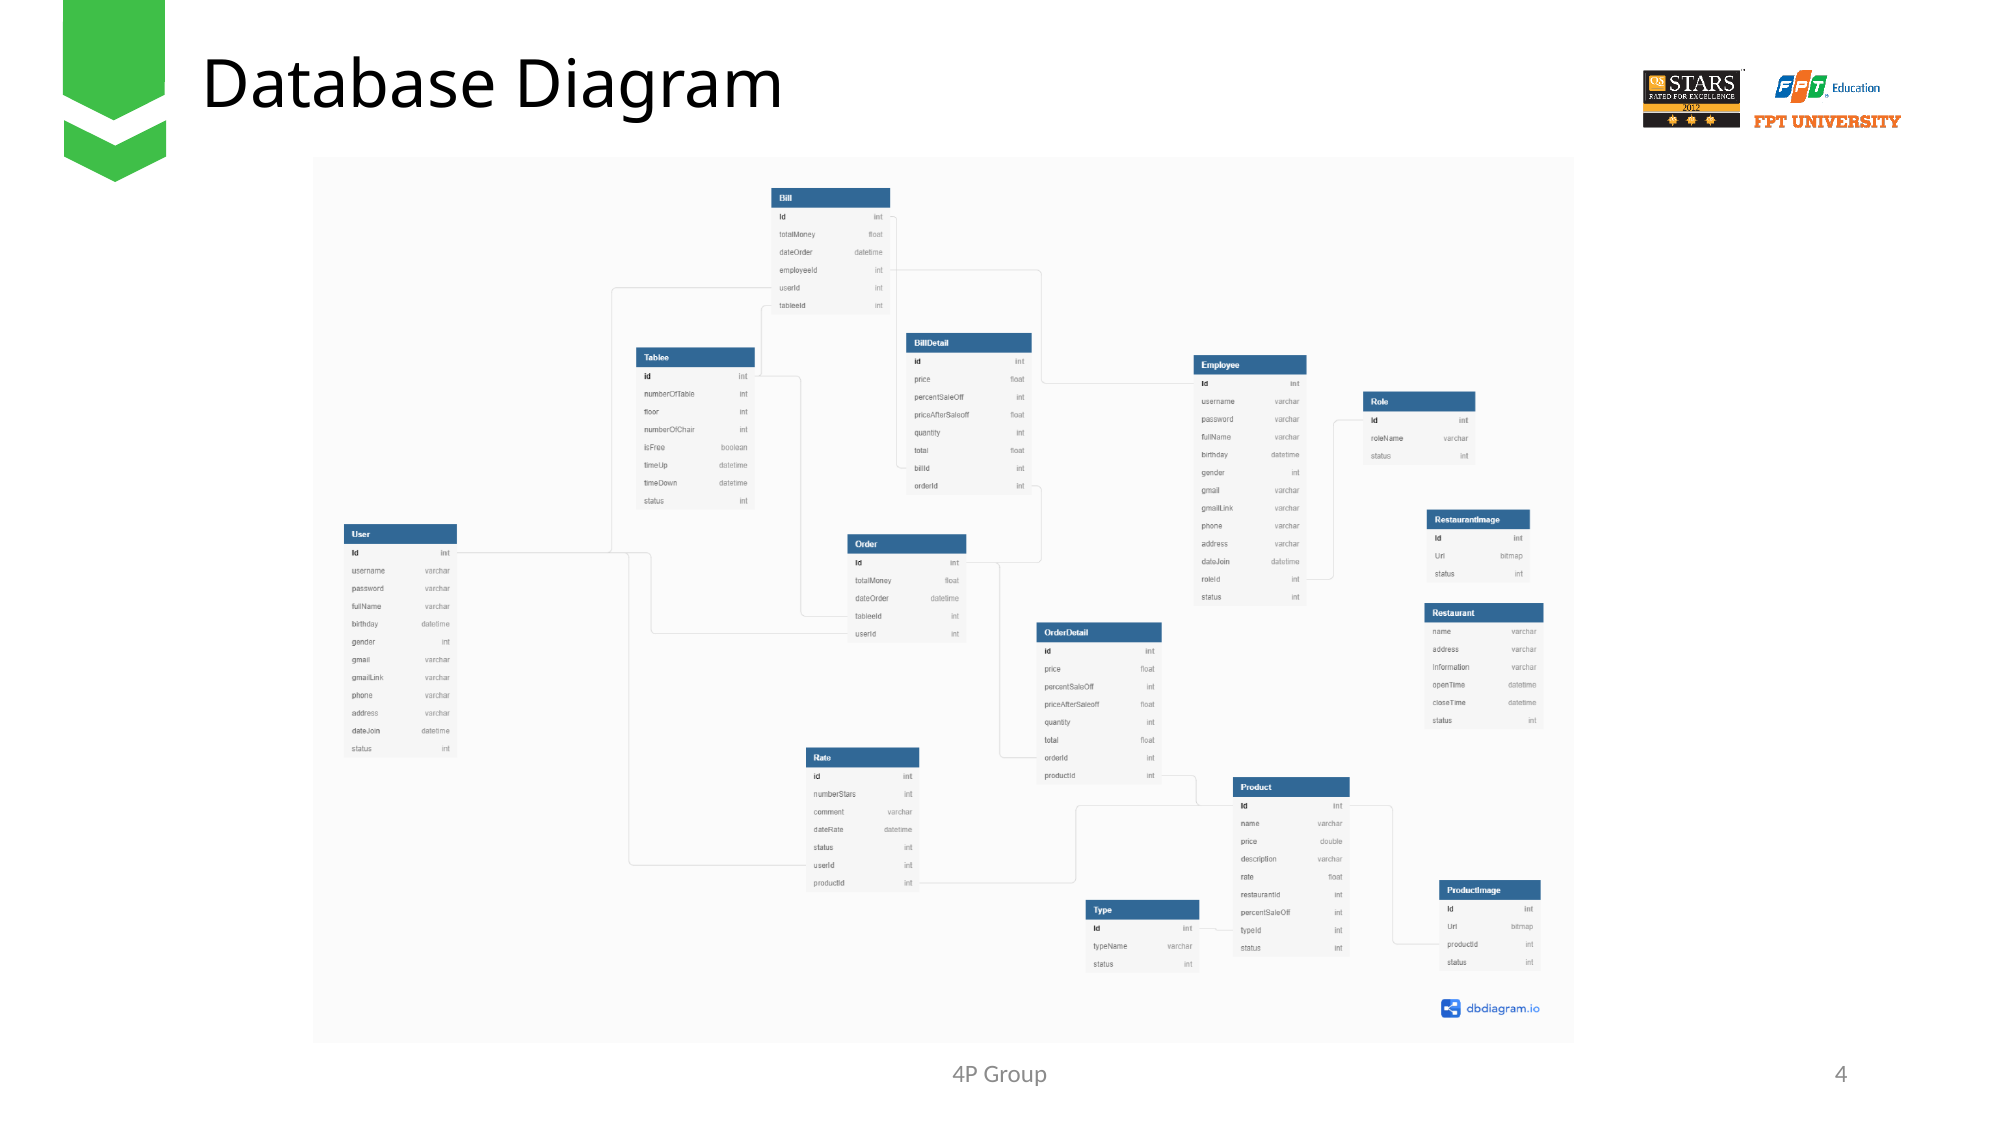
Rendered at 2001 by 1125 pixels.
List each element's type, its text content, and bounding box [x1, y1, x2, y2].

text_box Database Diagram [186, 33, 1316, 129]
footer 4P Group [662, 1043, 1338, 1103]
picture [313, 157, 1574, 1043]
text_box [2, 18, 227, 122]
picture [1637, 66, 1906, 130]
slide_number 4 [1412, 1042, 1863, 1103]
